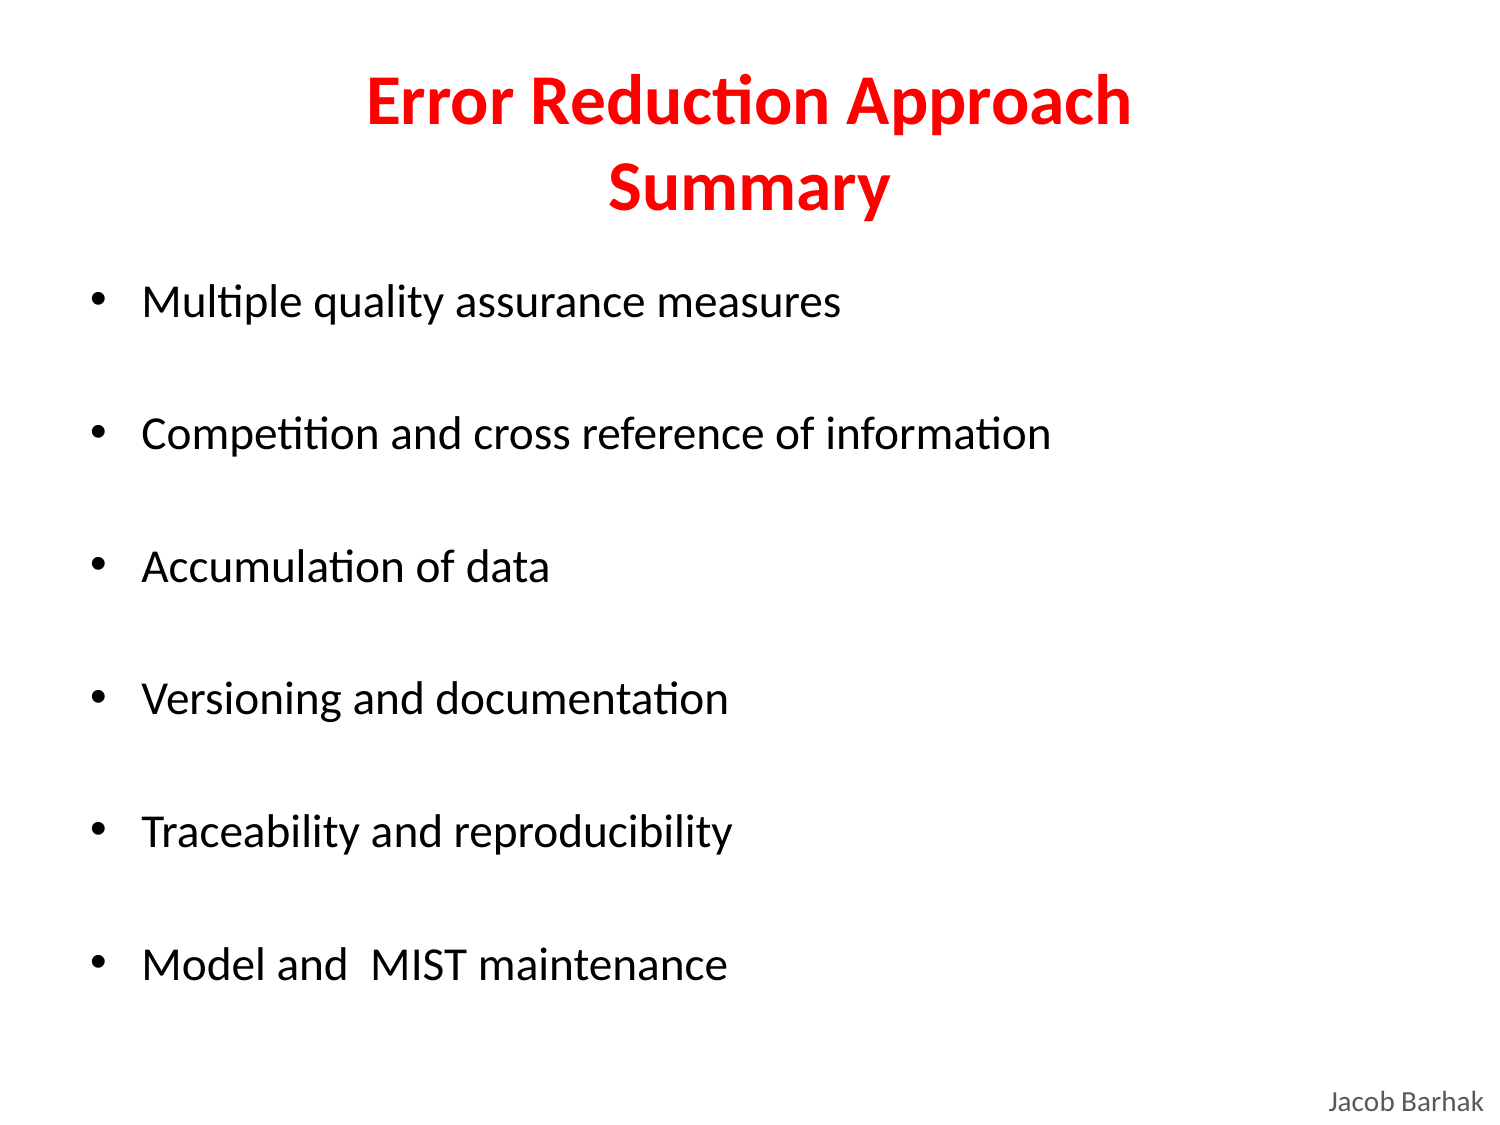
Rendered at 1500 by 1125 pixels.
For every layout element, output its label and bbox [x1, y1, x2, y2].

list [75, 262, 1425, 1005]
title [75, 45, 1425, 233]
